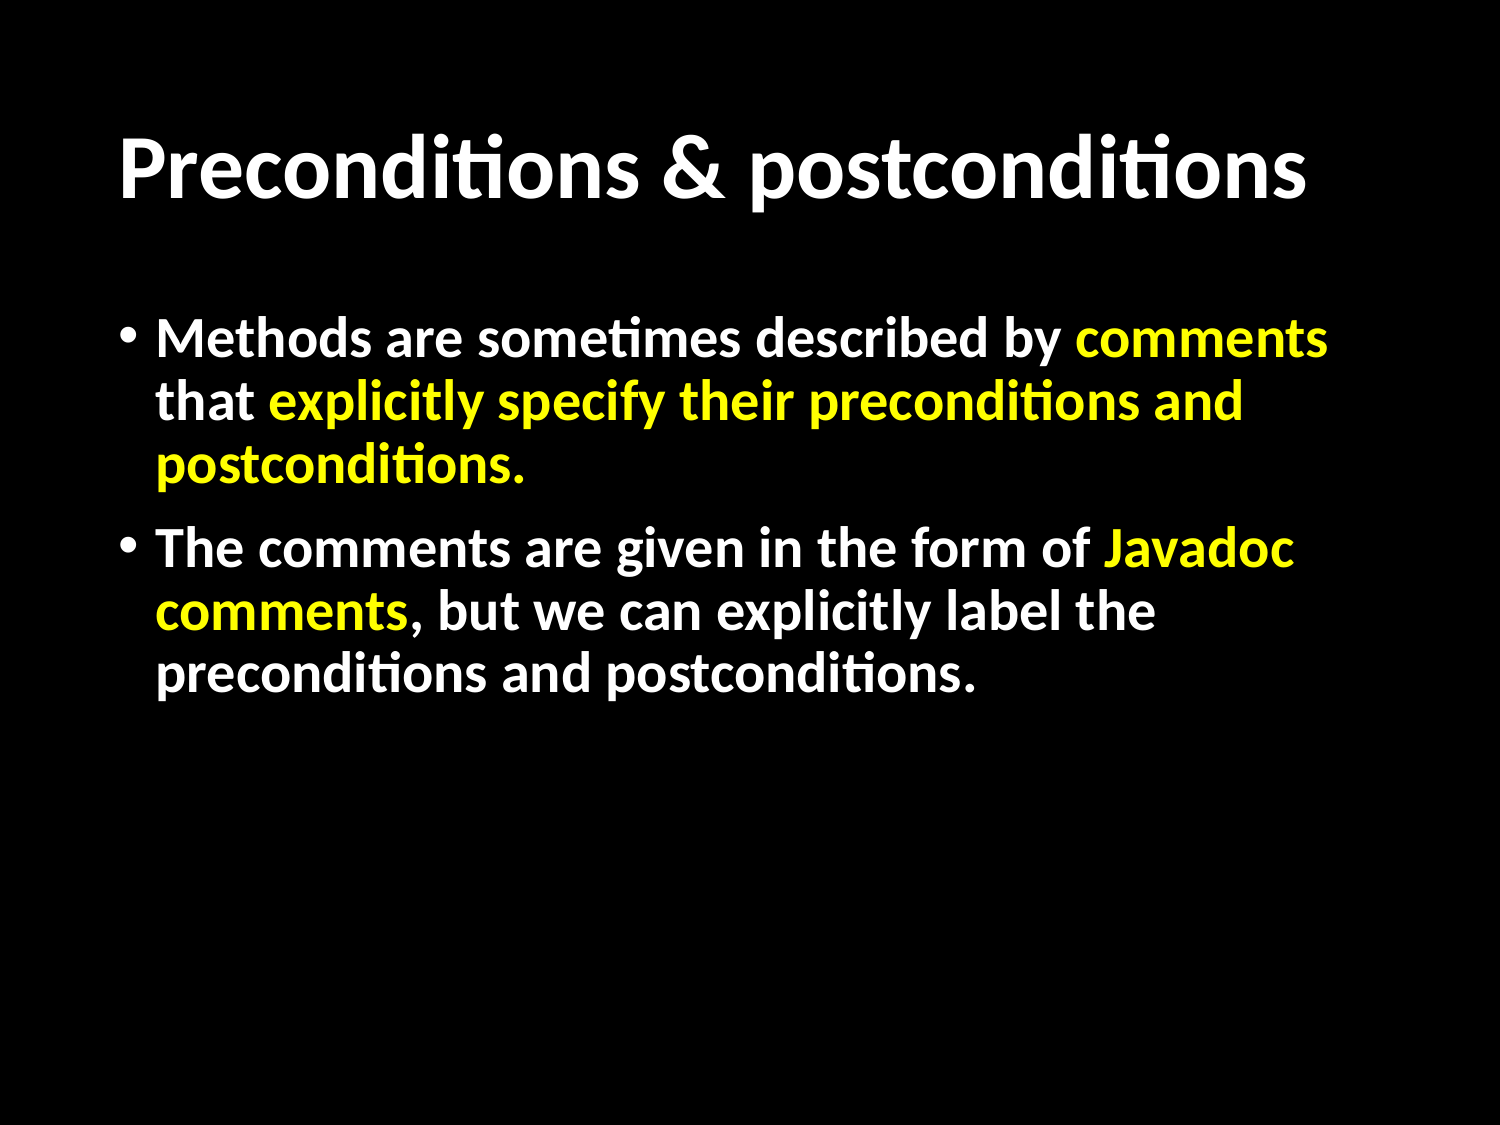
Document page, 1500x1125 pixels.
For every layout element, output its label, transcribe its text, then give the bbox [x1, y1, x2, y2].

list Methods are sometimes described by comments that explicitly specify their preconditions and postconditions. The comments are given in the form of Javadoc comments, but we can explicitly label the preconditions and postconditions. [103, 299, 1397, 1014]
title Preconditions & postconditions [103, 59, 1397, 278]
